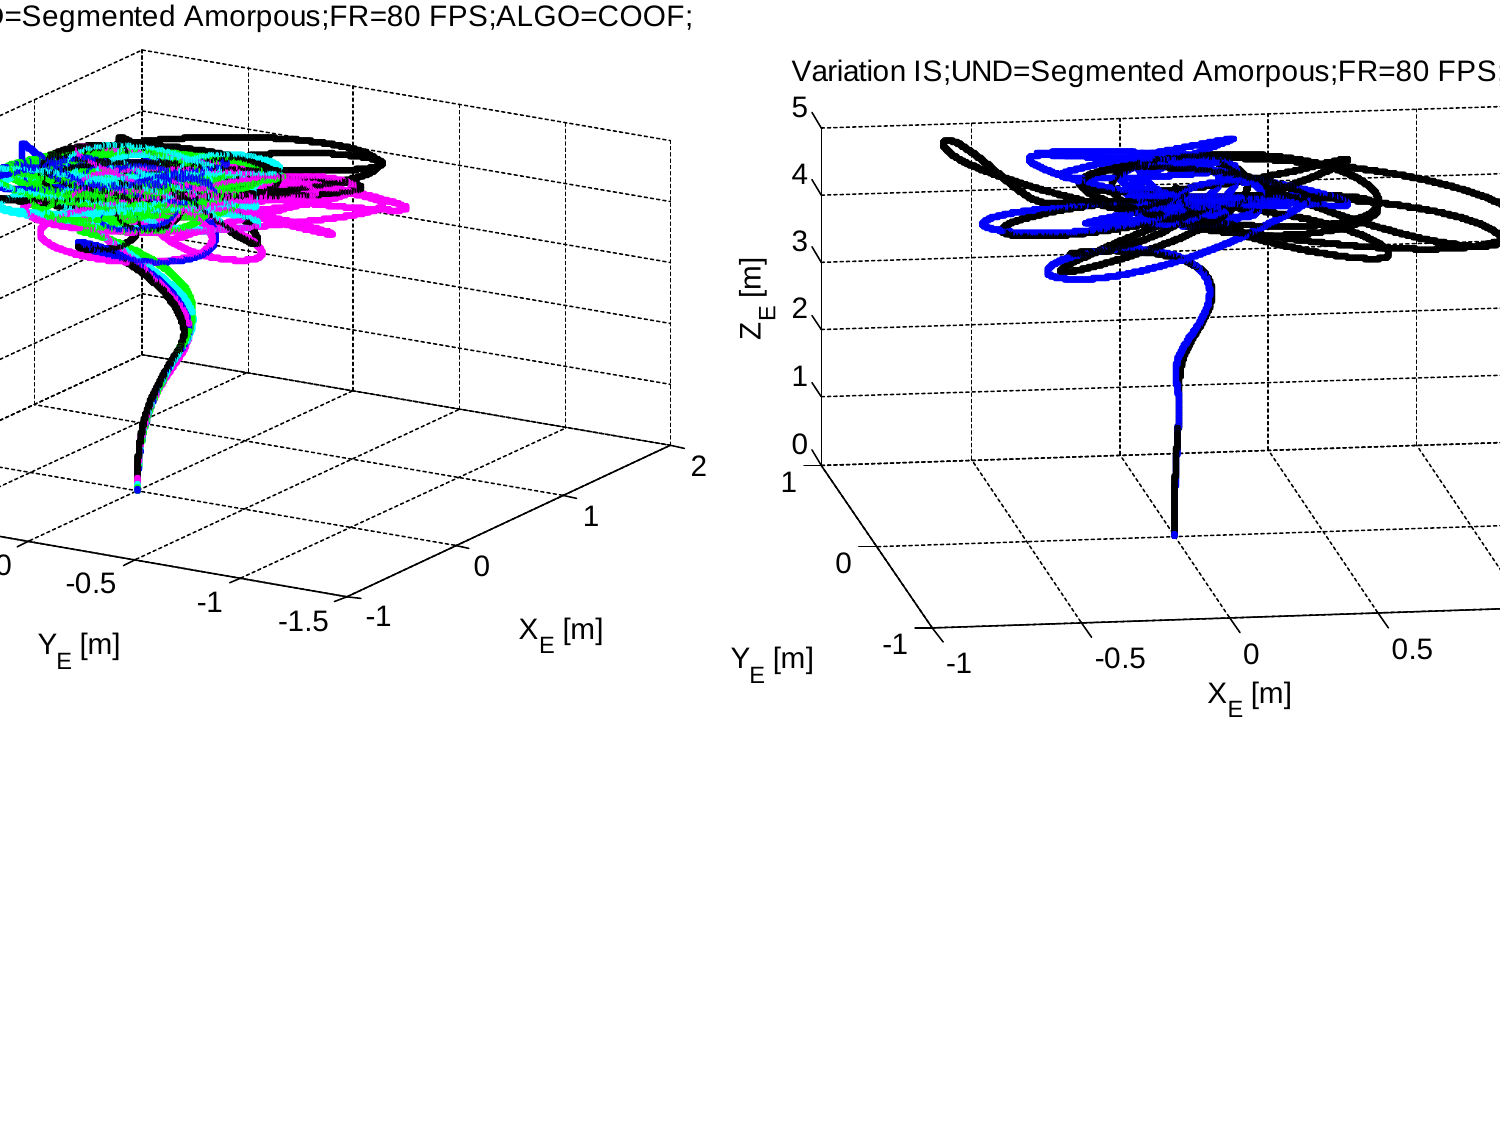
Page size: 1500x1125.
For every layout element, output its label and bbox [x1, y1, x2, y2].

picture [0, 0, 1500, 727]
